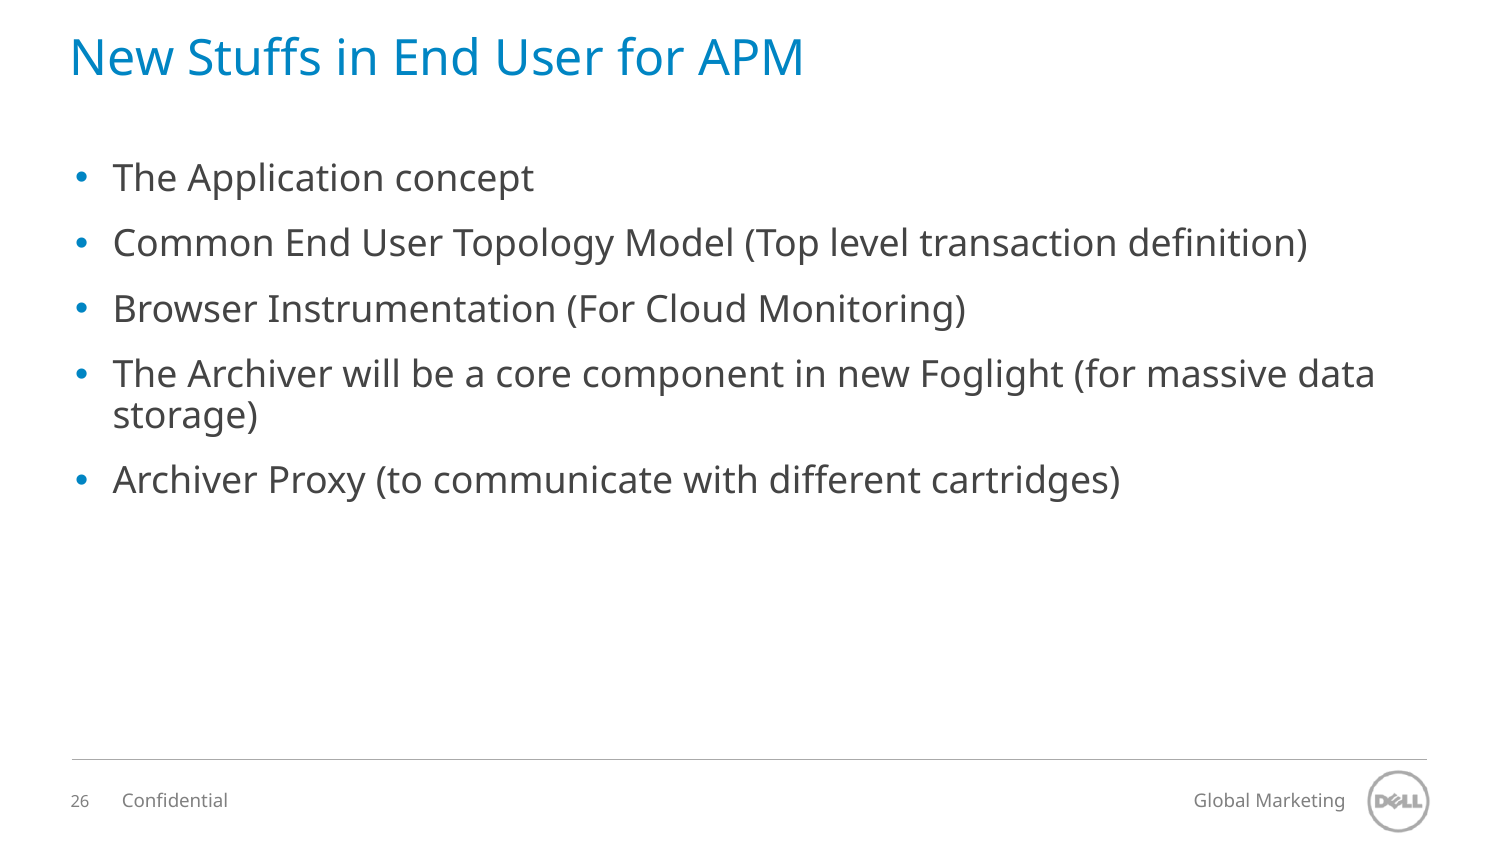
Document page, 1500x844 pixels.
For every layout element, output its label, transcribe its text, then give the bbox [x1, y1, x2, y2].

list The Application concept Common End User Topology Model (Top level transaction definition) Browser Instrumentation (For Cloud Monitoring) The Archiver will be a core component in new Foglight (for massive data storage) Archiver Proxy (to communicate with different cartridges) [74, 158, 1432, 506]
title New Stuffs in End User for APM [69, 31, 1429, 87]
picture [1359, 762, 1437, 840]
